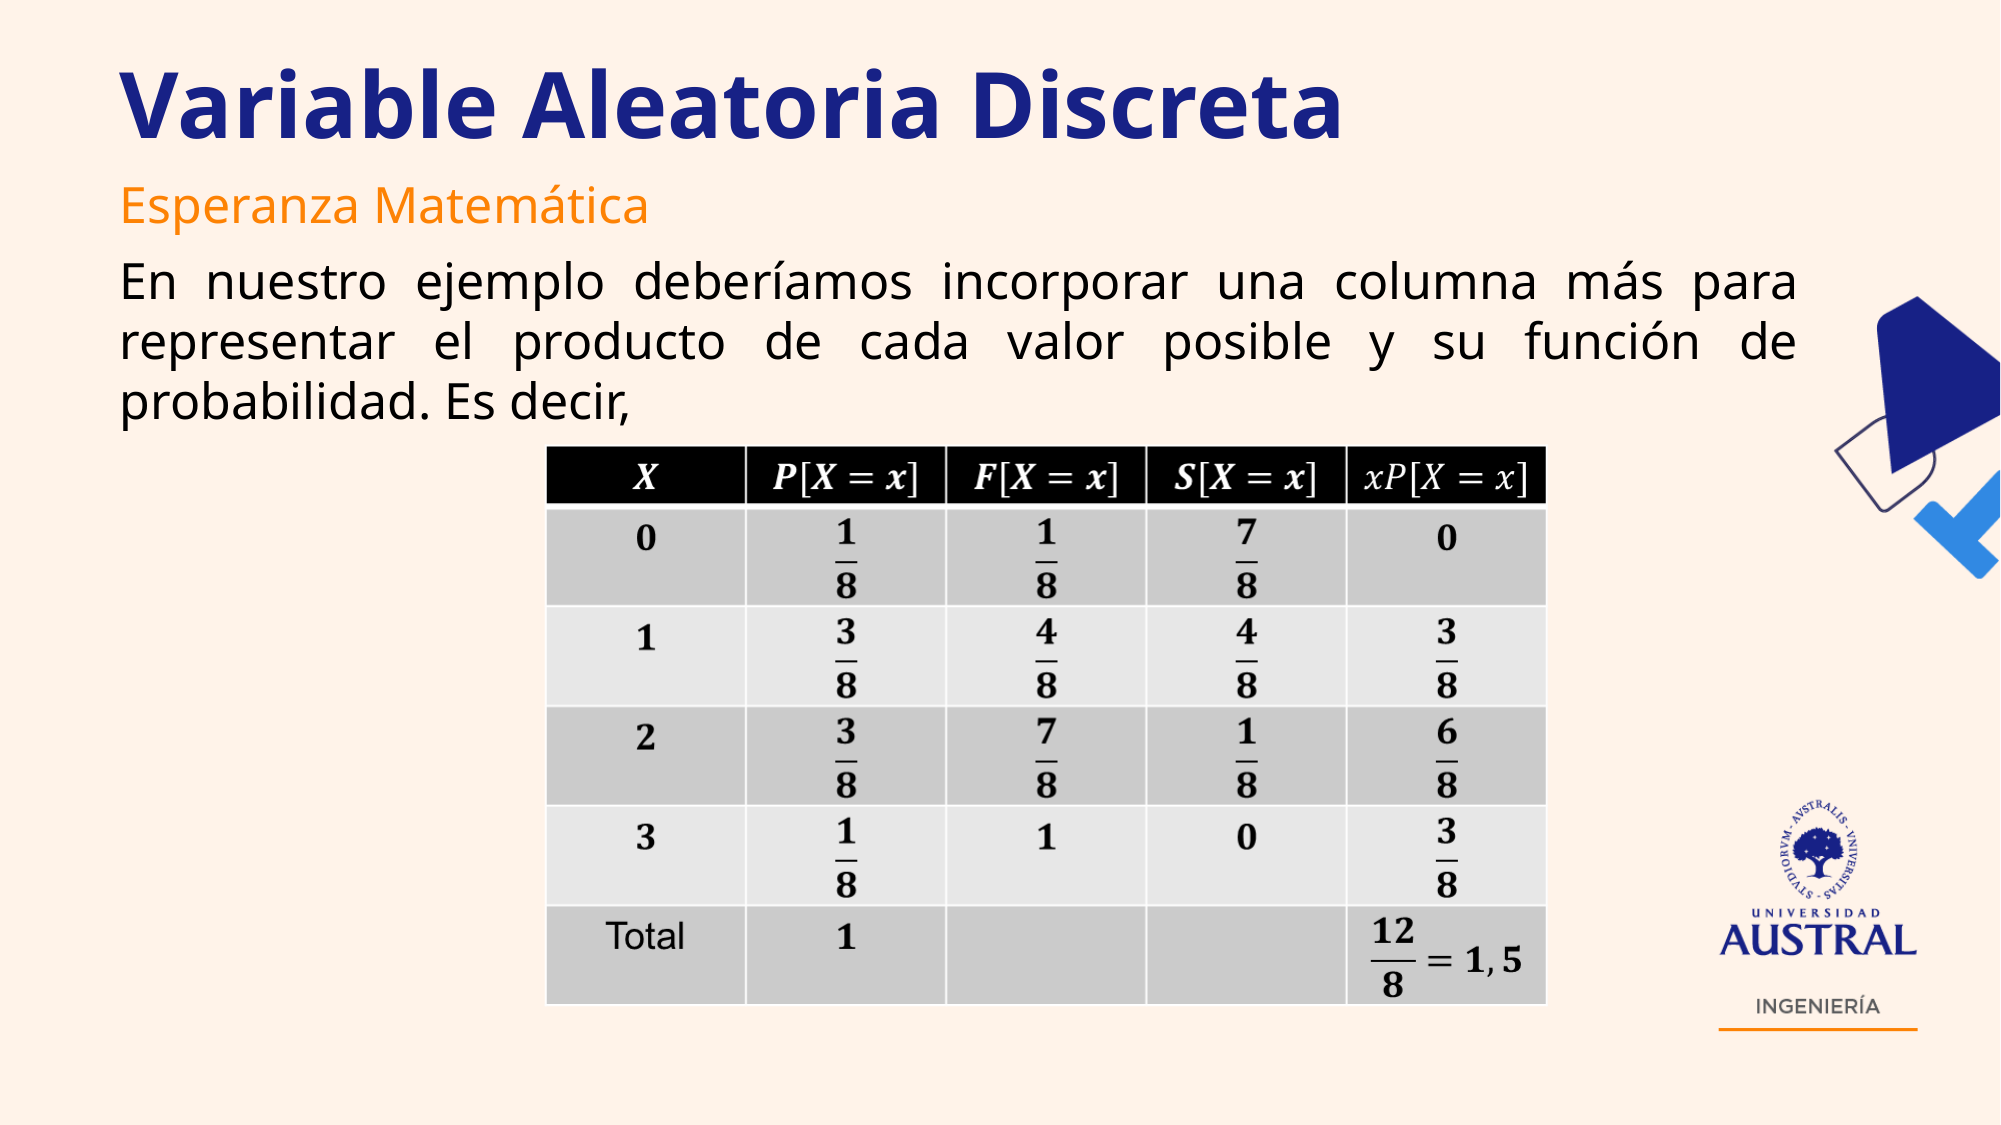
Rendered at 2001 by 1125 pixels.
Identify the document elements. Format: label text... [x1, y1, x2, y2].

text_box Variable Aleatoria Discreta [105, 39, 1800, 165]
text_box Esperanza Matemática [105, 166, 1723, 241]
text_box En nuestro ejemplo deberíamos incorporar una columna más para representar el producto de cada valor posible y su función de probabilidad. Es decir, [105, 241, 1814, 557]
picture [0, 0, 2001, 1125]
